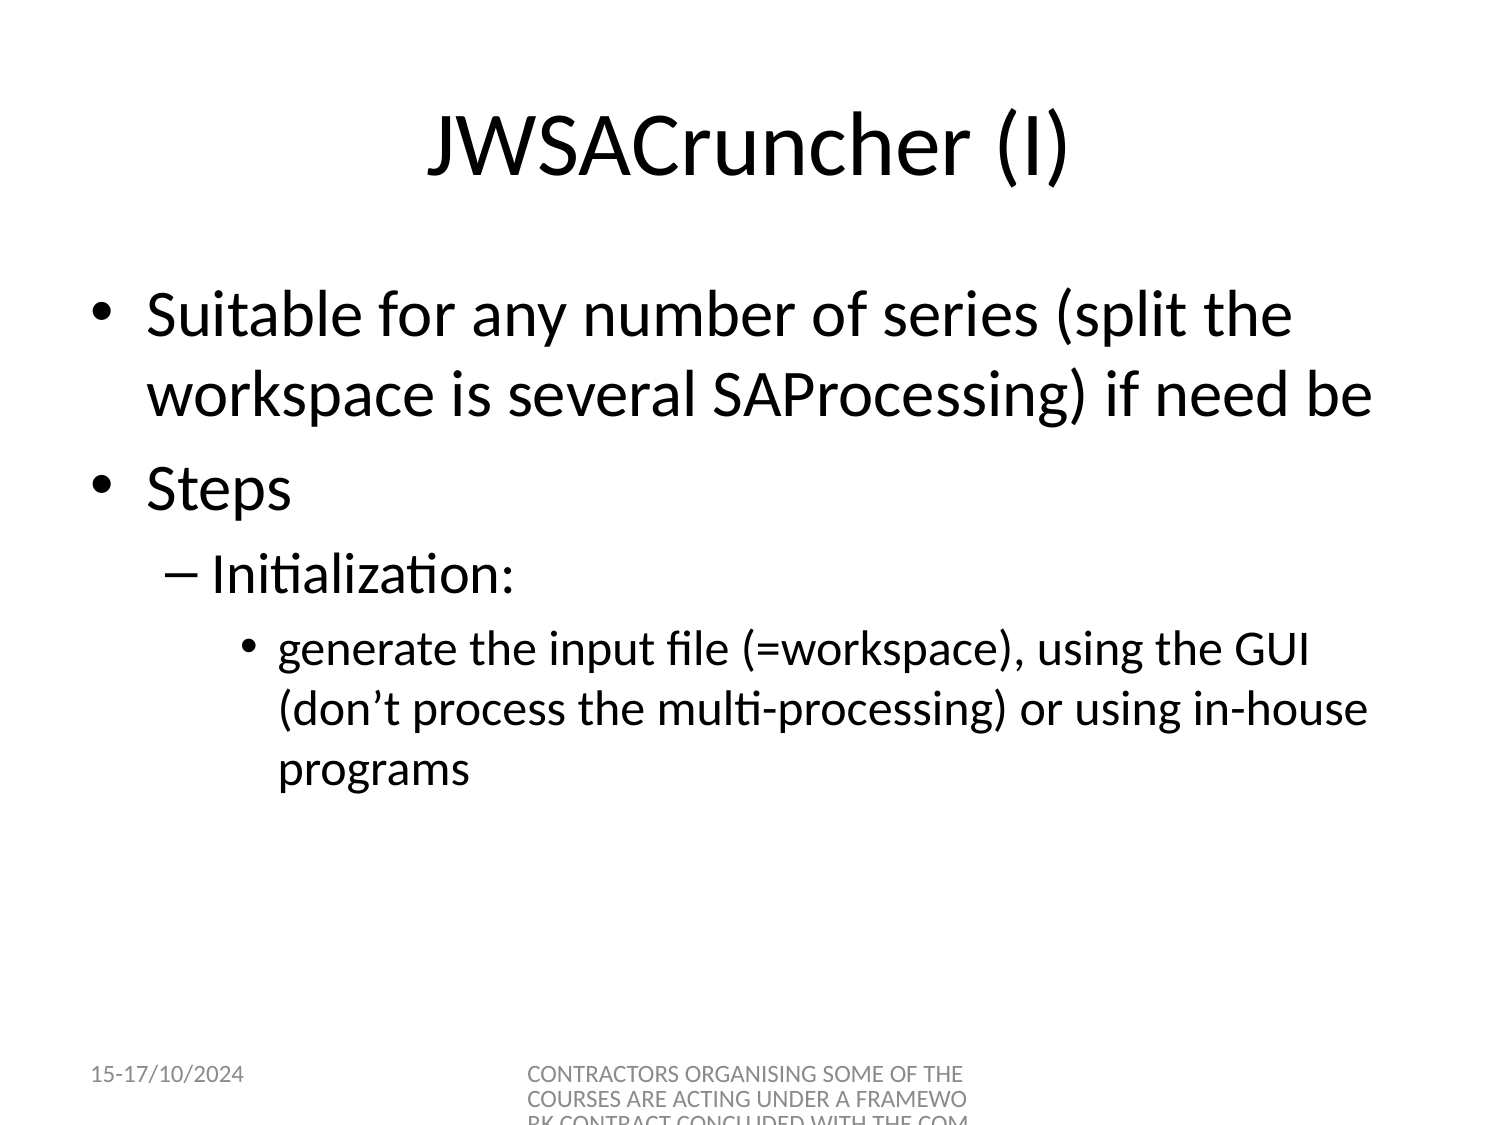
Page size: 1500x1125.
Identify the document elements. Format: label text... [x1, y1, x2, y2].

footer CONTRACTORS ORGANISING SOME OF THE COURSES ARE ACTING UNDER A FRAMEWORK CONTRACT CONCLUDED WITH THE COMMISSION [512, 1042, 988, 1103]
title JWSACruncher (I) [75, 45, 1425, 233]
list Suitable for any number of series (split the workspace is several SAProcessing) if need be Steps Initialization: generate the input file (=workspace), using the GUI (don’t process the multi-processing) or using in-house programs [75, 262, 1425, 1005]
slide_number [75, 1042, 425, 1103]
